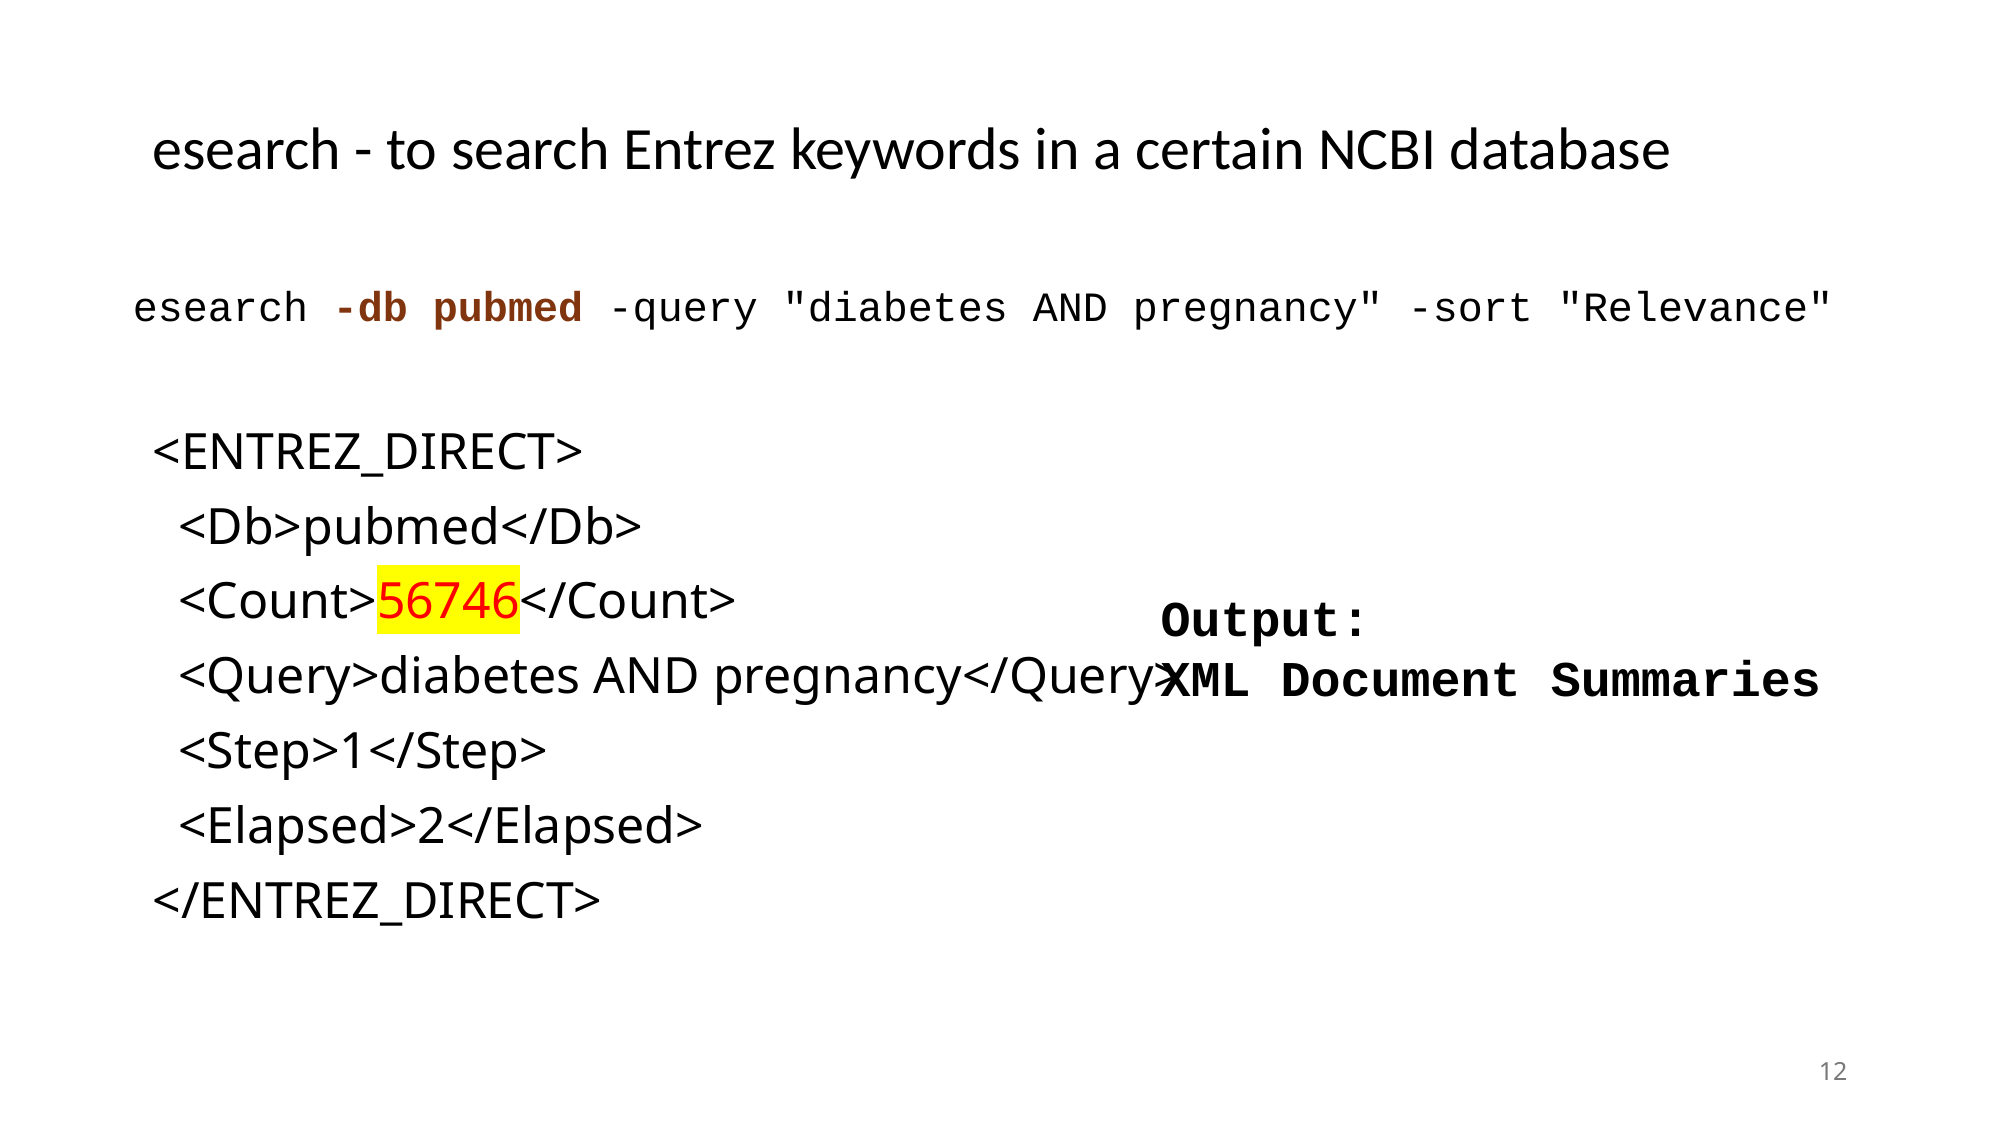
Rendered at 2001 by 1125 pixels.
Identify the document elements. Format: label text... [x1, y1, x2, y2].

text_box Output: XML Document Summaries [1145, 579, 1836, 714]
text_box <ENTREZ_DIRECT> <Db>pubmed</Db> <Count>56746</Count> <Query>diabetes AND pregnancy</Query> <Step>1</Step> <Elapsed>2</Elapsed> </ENTREZ_DIRECT> [137, 418, 1863, 1012]
slide_number 12 [1412, 1042, 1863, 1103]
list esearch -db pubmed -query "diabetes AND pregnancy" -sort "Relevance" [117, 277, 1954, 399]
title esearch - to search Entrez keywords in a certain NCBI database [137, 89, 1863, 211]
